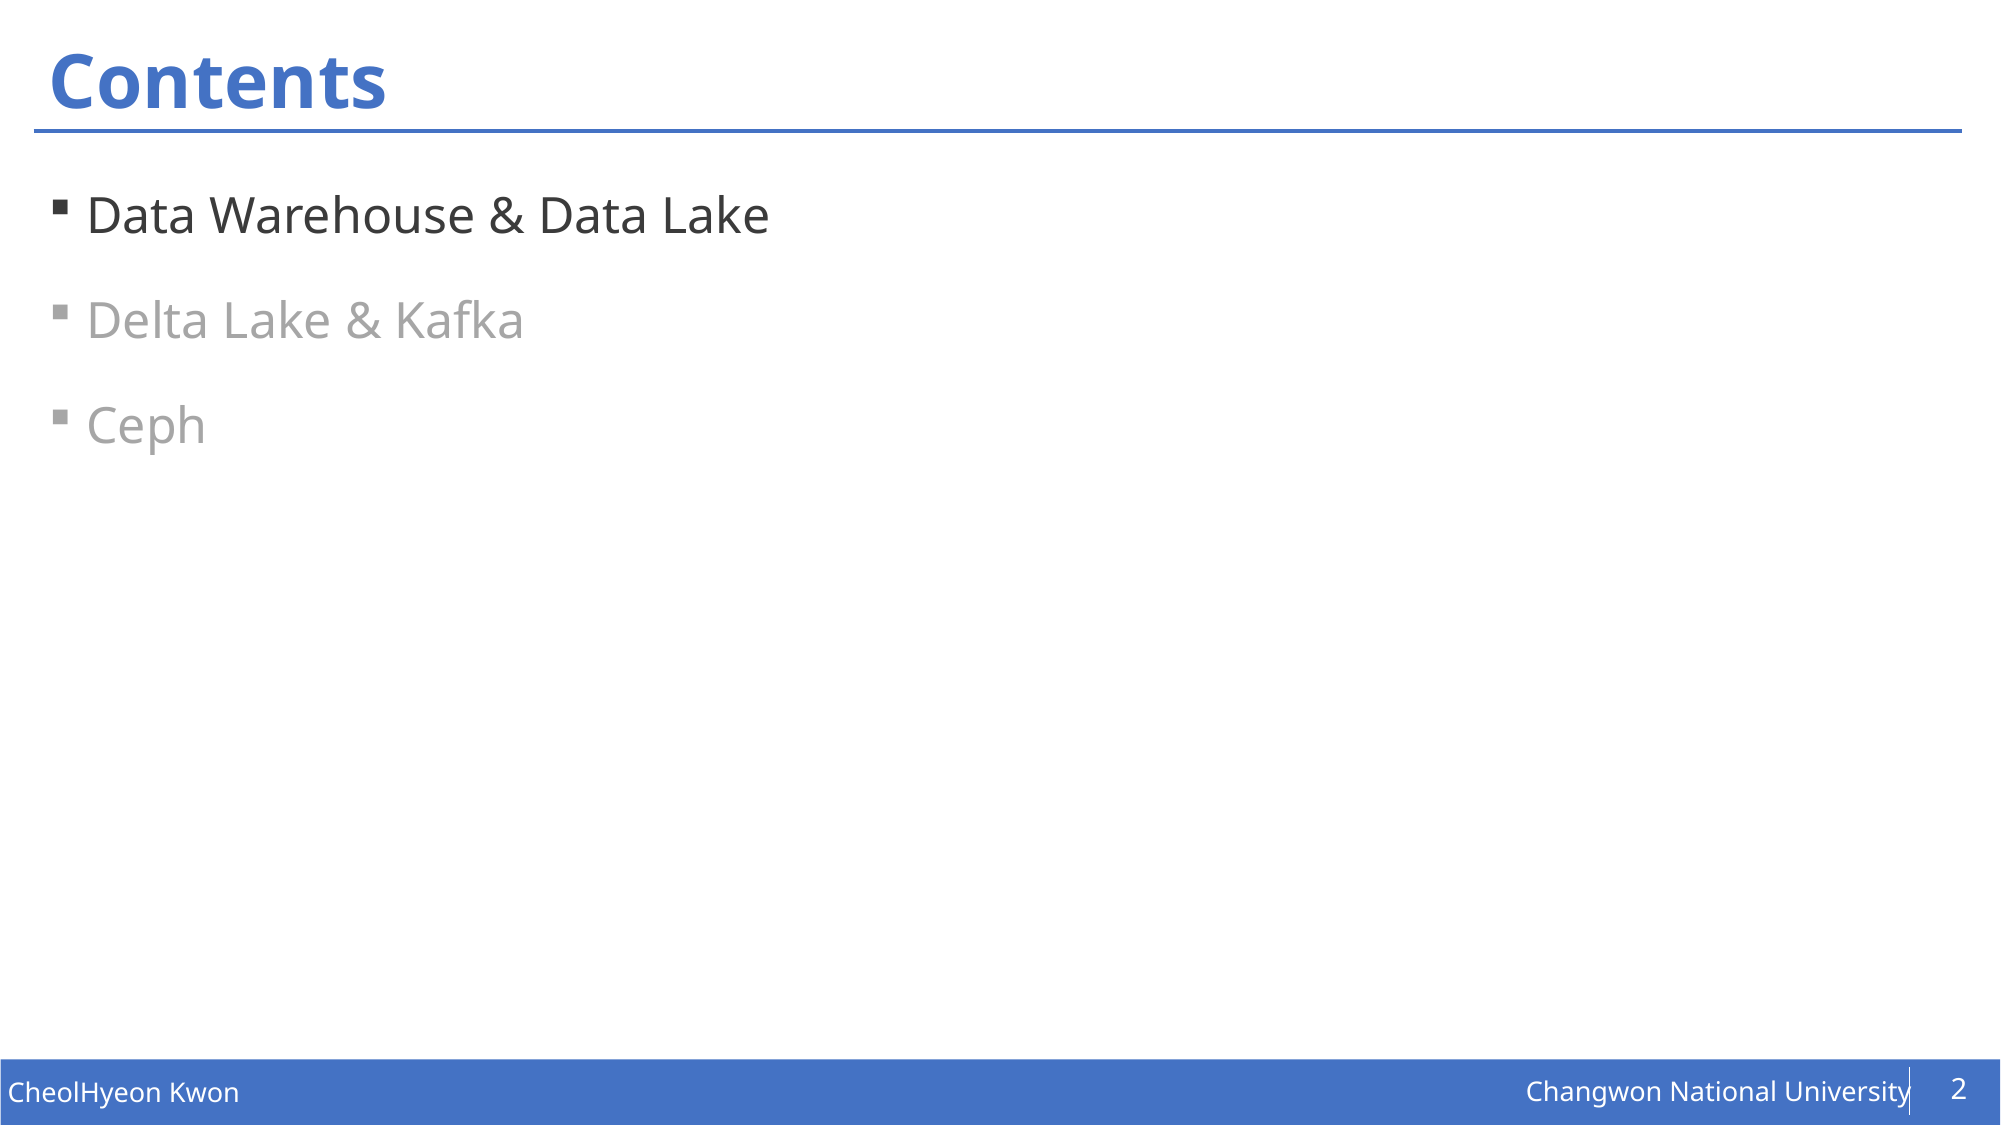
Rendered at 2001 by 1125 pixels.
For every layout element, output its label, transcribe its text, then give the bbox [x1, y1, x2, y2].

list Data Warehouse & Data Lake Delta Lake & Kafka Ceph [33, 152, 1963, 997]
title Contents [33, 27, 1963, 143]
slide_number 2 [1922, 1060, 1996, 1121]
